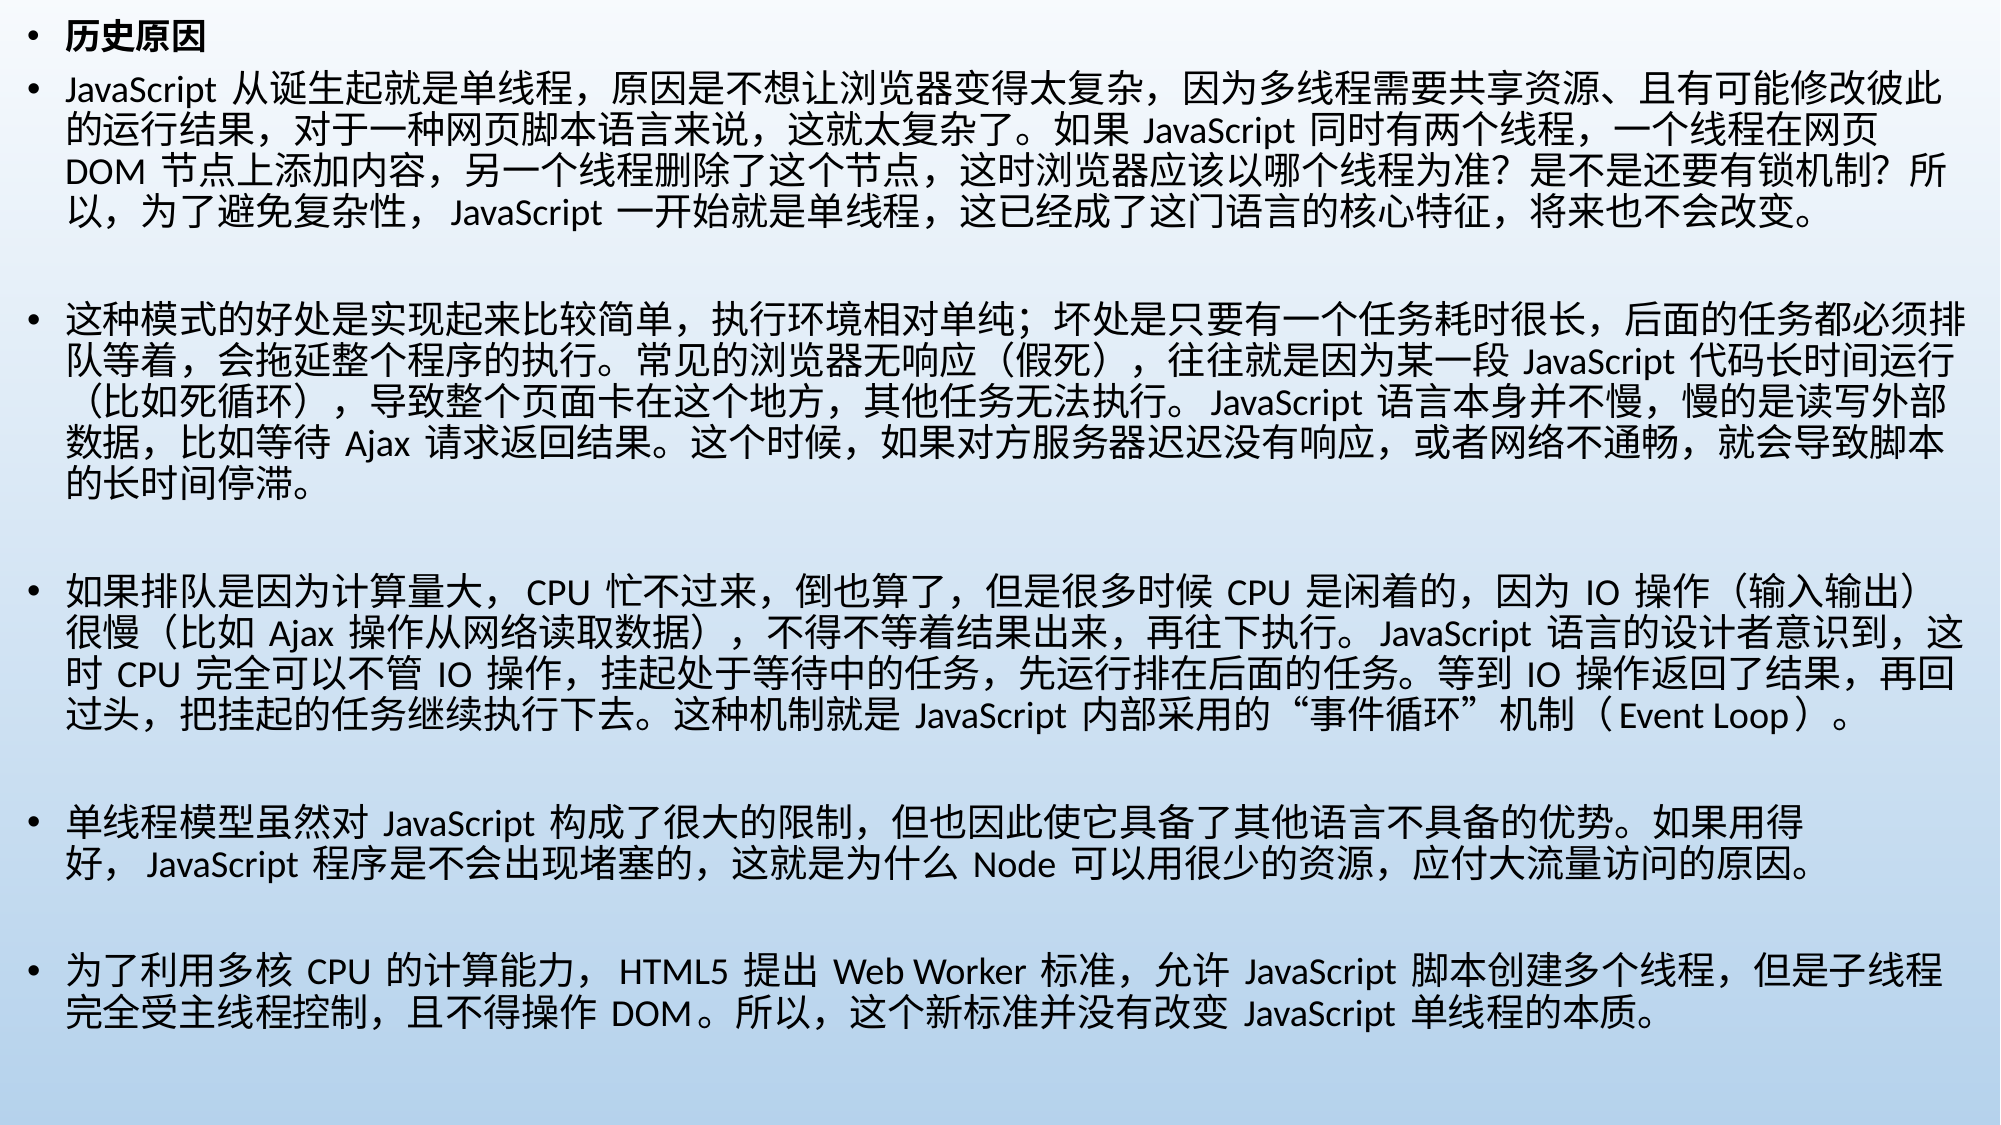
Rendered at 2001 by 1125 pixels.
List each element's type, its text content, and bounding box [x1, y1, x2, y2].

list 历史原因 JavaScript 从诞生起就是单线程，原因是不想让浏览器变得太复杂，因为多线程需要共享资源、且有可能修改彼此的运行结果，对于一种网页脚本语言来说，这就太复杂了。如果 JavaScript 同时有两个线程，一个线程在网页 DOM 节点上添加内容，另一个线程删除了这个节点，这时浏览器应该以哪个线程为准？是不是还要有锁机制？所以，为了避免复杂性，JavaScript 一开始就是单线程，这已经成了这门语言的核心特征，将来也不会改变。 这种模式的好处是实现起来比较简单，执行环境相对单纯；坏处是只要有一个任务耗时很长，后面的任务都必须排队等着，会拖延整个程序的执行。常见的浏览器无响应（假死），往往就是因为某一段 JavaScript 代码长时间运行（比如死循环），导致整个页面卡在这个地方，其他任务无法执行。JavaScript 语言本身并不慢，慢的是读写外部数据，比如等待 Ajax 请求返回结果。这个时候，如果对方服务器迟迟没有响应，或者网络不通畅，就会导致脚本的长时间停滞。 如果排队是因为计算量大，CPU 忙不过来，倒也算了，但是很多时候 CPU 是闲着的，因为 IO 操作（输入输出）很慢（比如 Ajax 操作从网络读取数据），不得不等着结果出来，再往下执行。JavaScript 语言的设计者意识到，这时 CPU 完全可以不管 IO 操作，挂起处于等待中的任务，先运行排在后面的任务。等到 IO 操作返回了结果，再回过头，把挂起的任务继续执行下去。这种机制就是 JavaScript 内部采用的“事件循环”机制（Event Loop）。 单线程模型虽然对 JavaScript 构成了很大的限制，但也因此使它具备了其他语言不具备的优势。如果用得好，JavaScript 程序是不会出现堵塞的，这就是为什么 Node 可以用很少的资源，应付大流量访问的原因。 为了利用多核 CPU 的计算能力，HTML5 提出 Web Worker 标准，允许 JavaScript 脚本创建多个线程，但是子线程完全受主线程控制，且不得操作 DOM。所以，这个新标准并没有改变 JavaScript 单线程的本质。 [11, 11, 1987, 1113]
